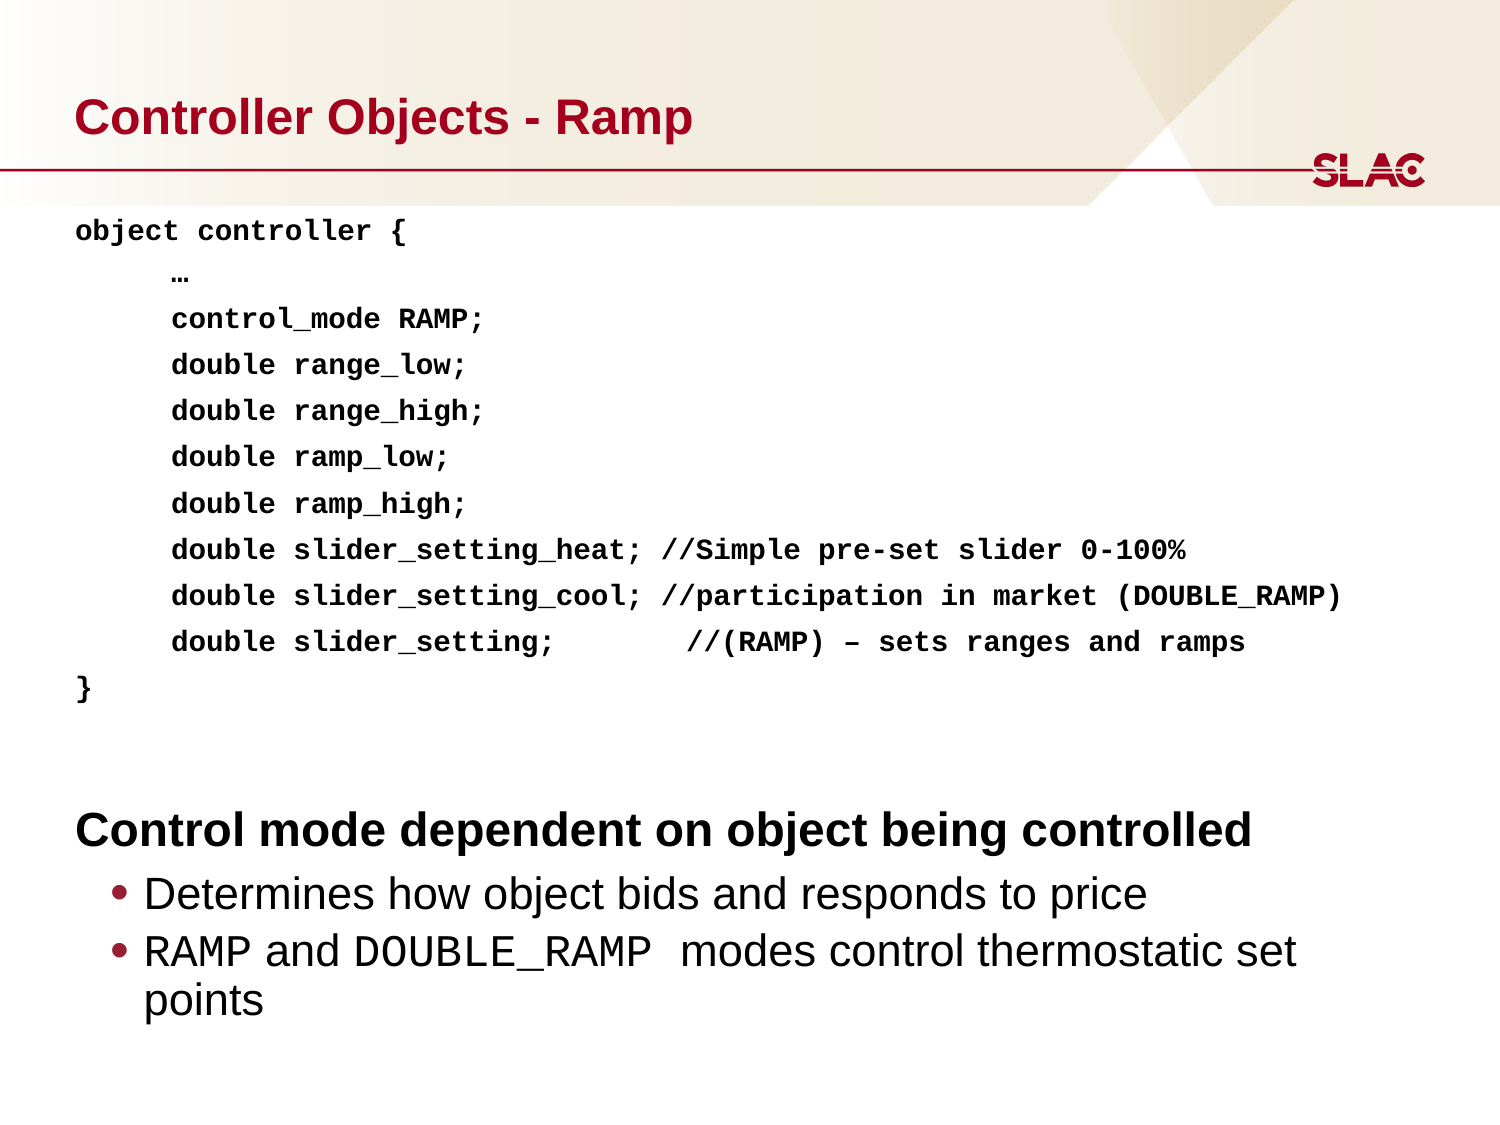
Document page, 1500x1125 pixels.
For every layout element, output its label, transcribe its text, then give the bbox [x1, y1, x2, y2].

list object controller { … control_mode RAMP; double range_low; double range_high; double ramp_low; double ramp_high; double slider_setting_heat; //Simple pre-set slider 0-100% double slider_setting_cool; //participation in market (DOUBLE_RAMP) double slider_setting; //(RAMP) – sets ranges and ramps } Control mode dependent on object being controlled Determines how object bids and responds to price RAMP and DOUBLE_RAMP modes control thermostatic set points [75, 203, 1406, 1035]
title Controller Objects - Ramp [74, 21, 1404, 145]
picture [0, 0, 1500, 206]
